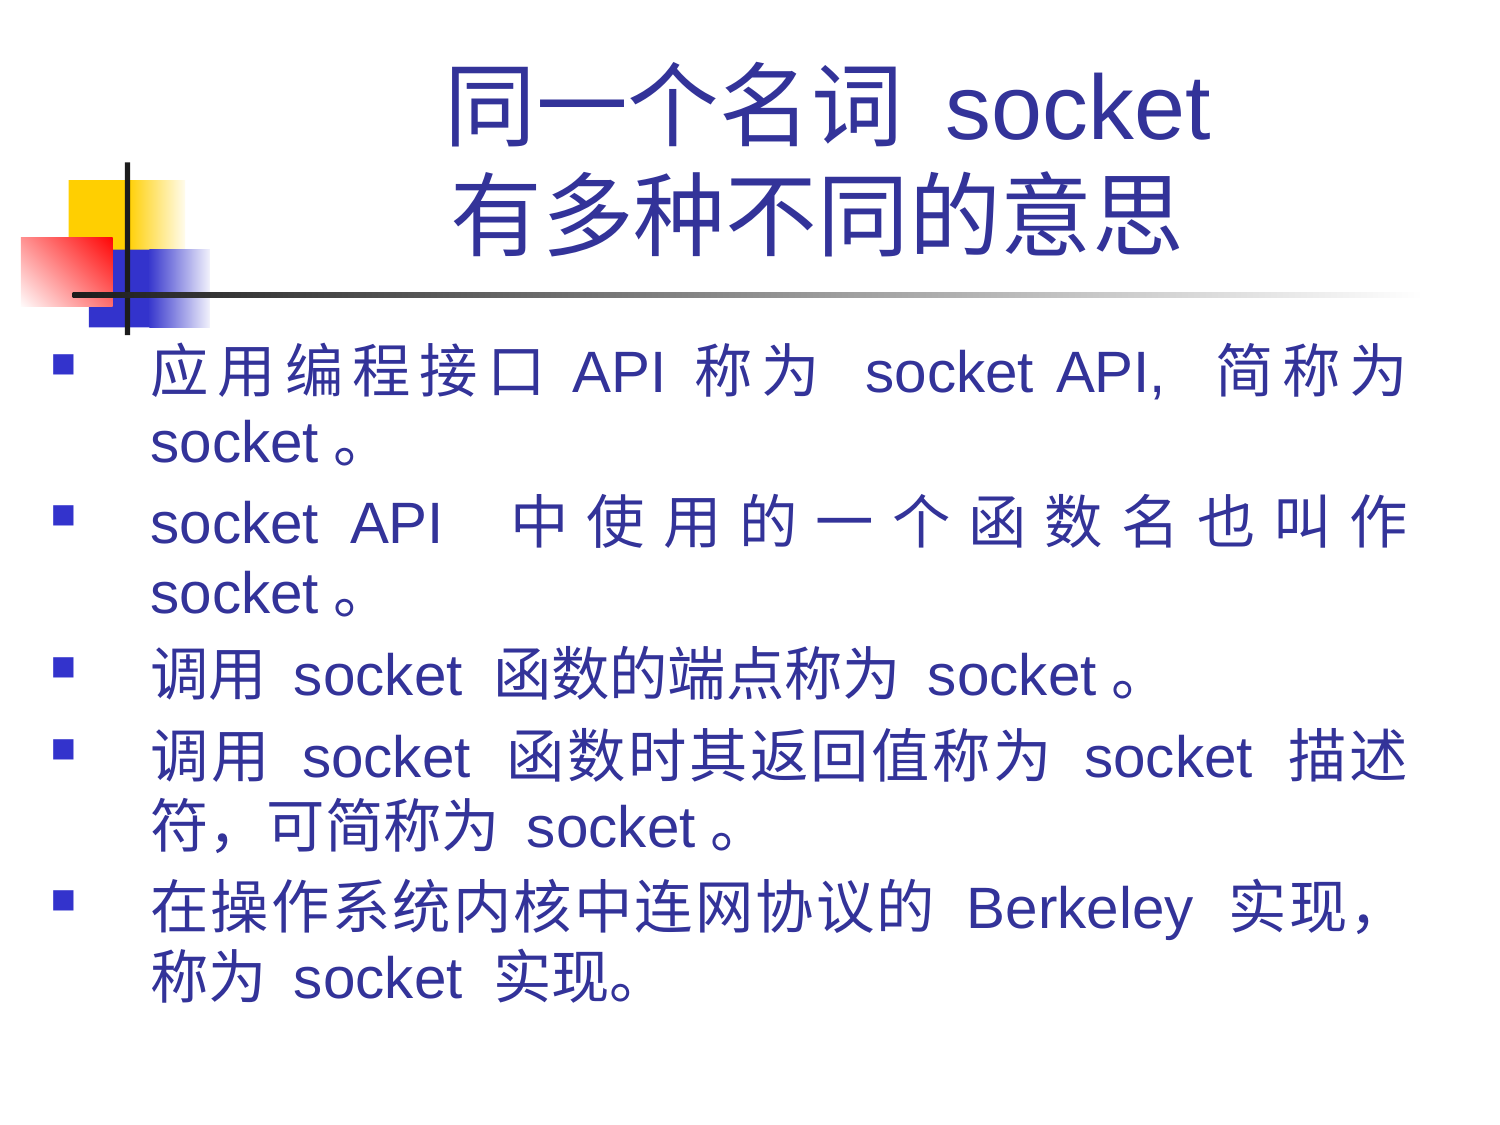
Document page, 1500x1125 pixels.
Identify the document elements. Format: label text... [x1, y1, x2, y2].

list 应用编程接口 API 称为 socket API, 简称为 socket。 socket API 中使用的一个函数名也叫作 socket。 调用 socket 函数的端点称为 socket。 调用 socket 函数时其返回值称为 socket 描述符，可简称为 socket。 在操作系统内核中连网协议的 Berkeley 实现，称为 socket 实现。 [35, 326, 1424, 1035]
title 同一个名词 socket 有多种不同的意思 [188, 35, 1468, 275]
